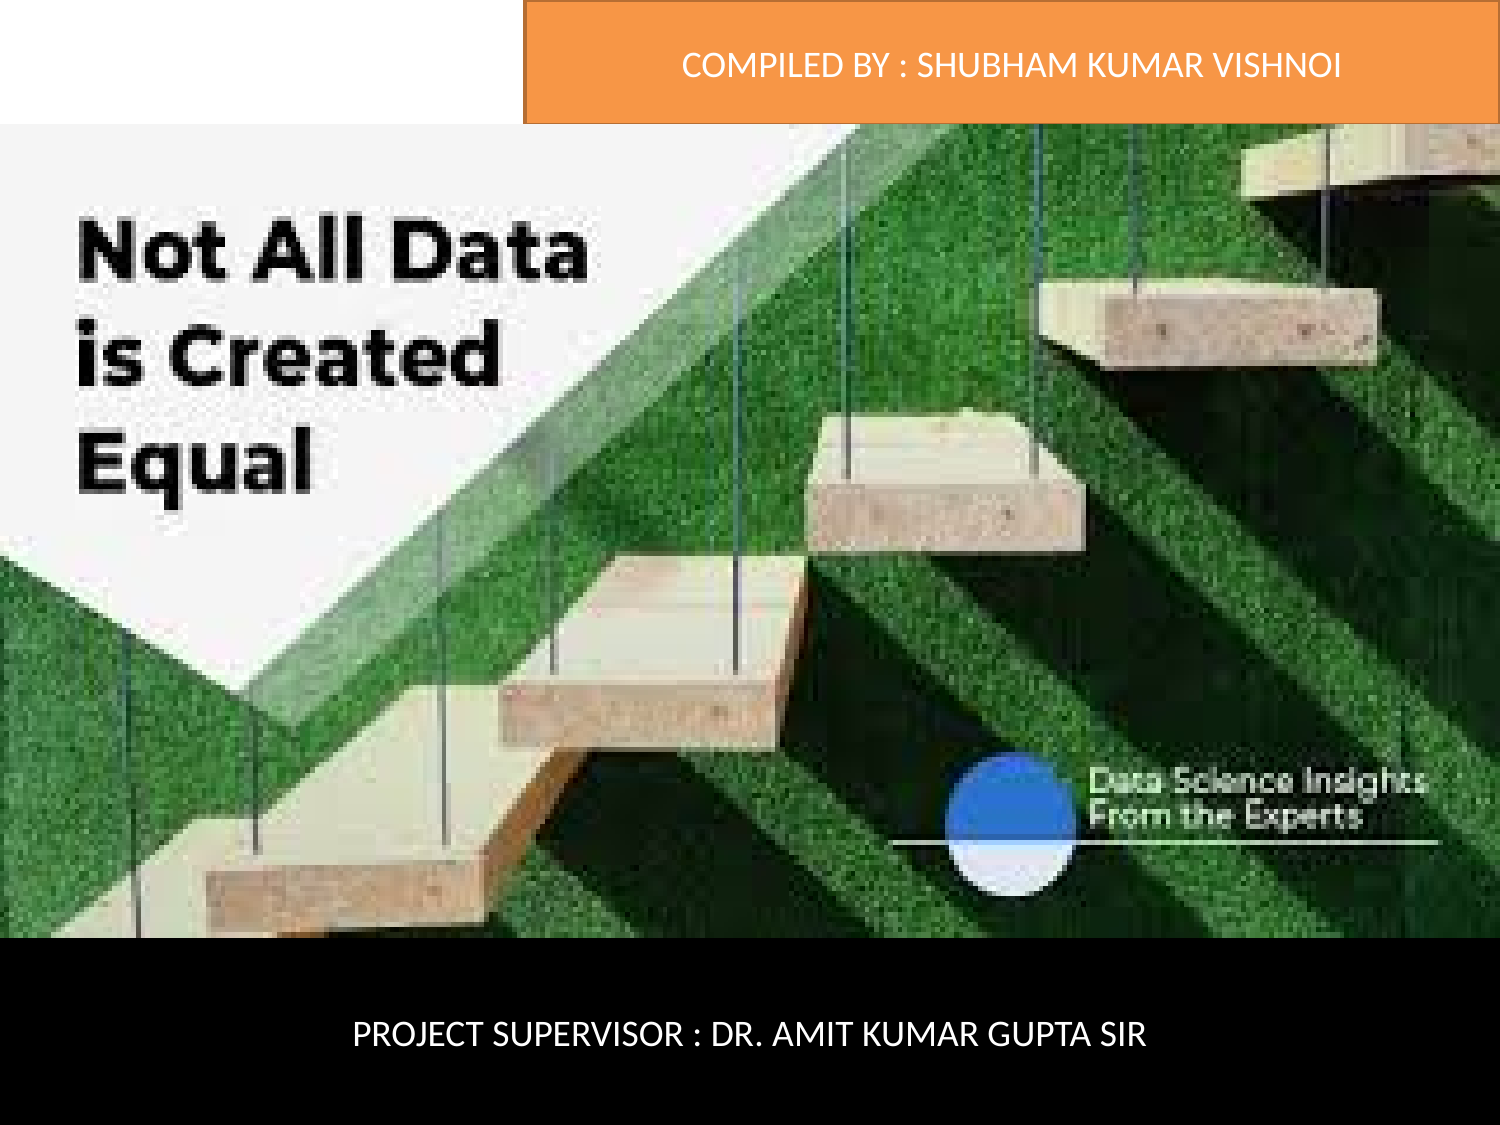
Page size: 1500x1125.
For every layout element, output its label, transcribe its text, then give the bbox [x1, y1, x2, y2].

text_box COMPILED BY : SHUBHAM KUMAR VISHNOI [523, 0, 1500, 124]
picture [0, 124, 1500, 938]
text_box PROJECT SUPERVISOR : DR. AMIT KUMAR GUPTA SIR [0, 946, 1500, 1125]
